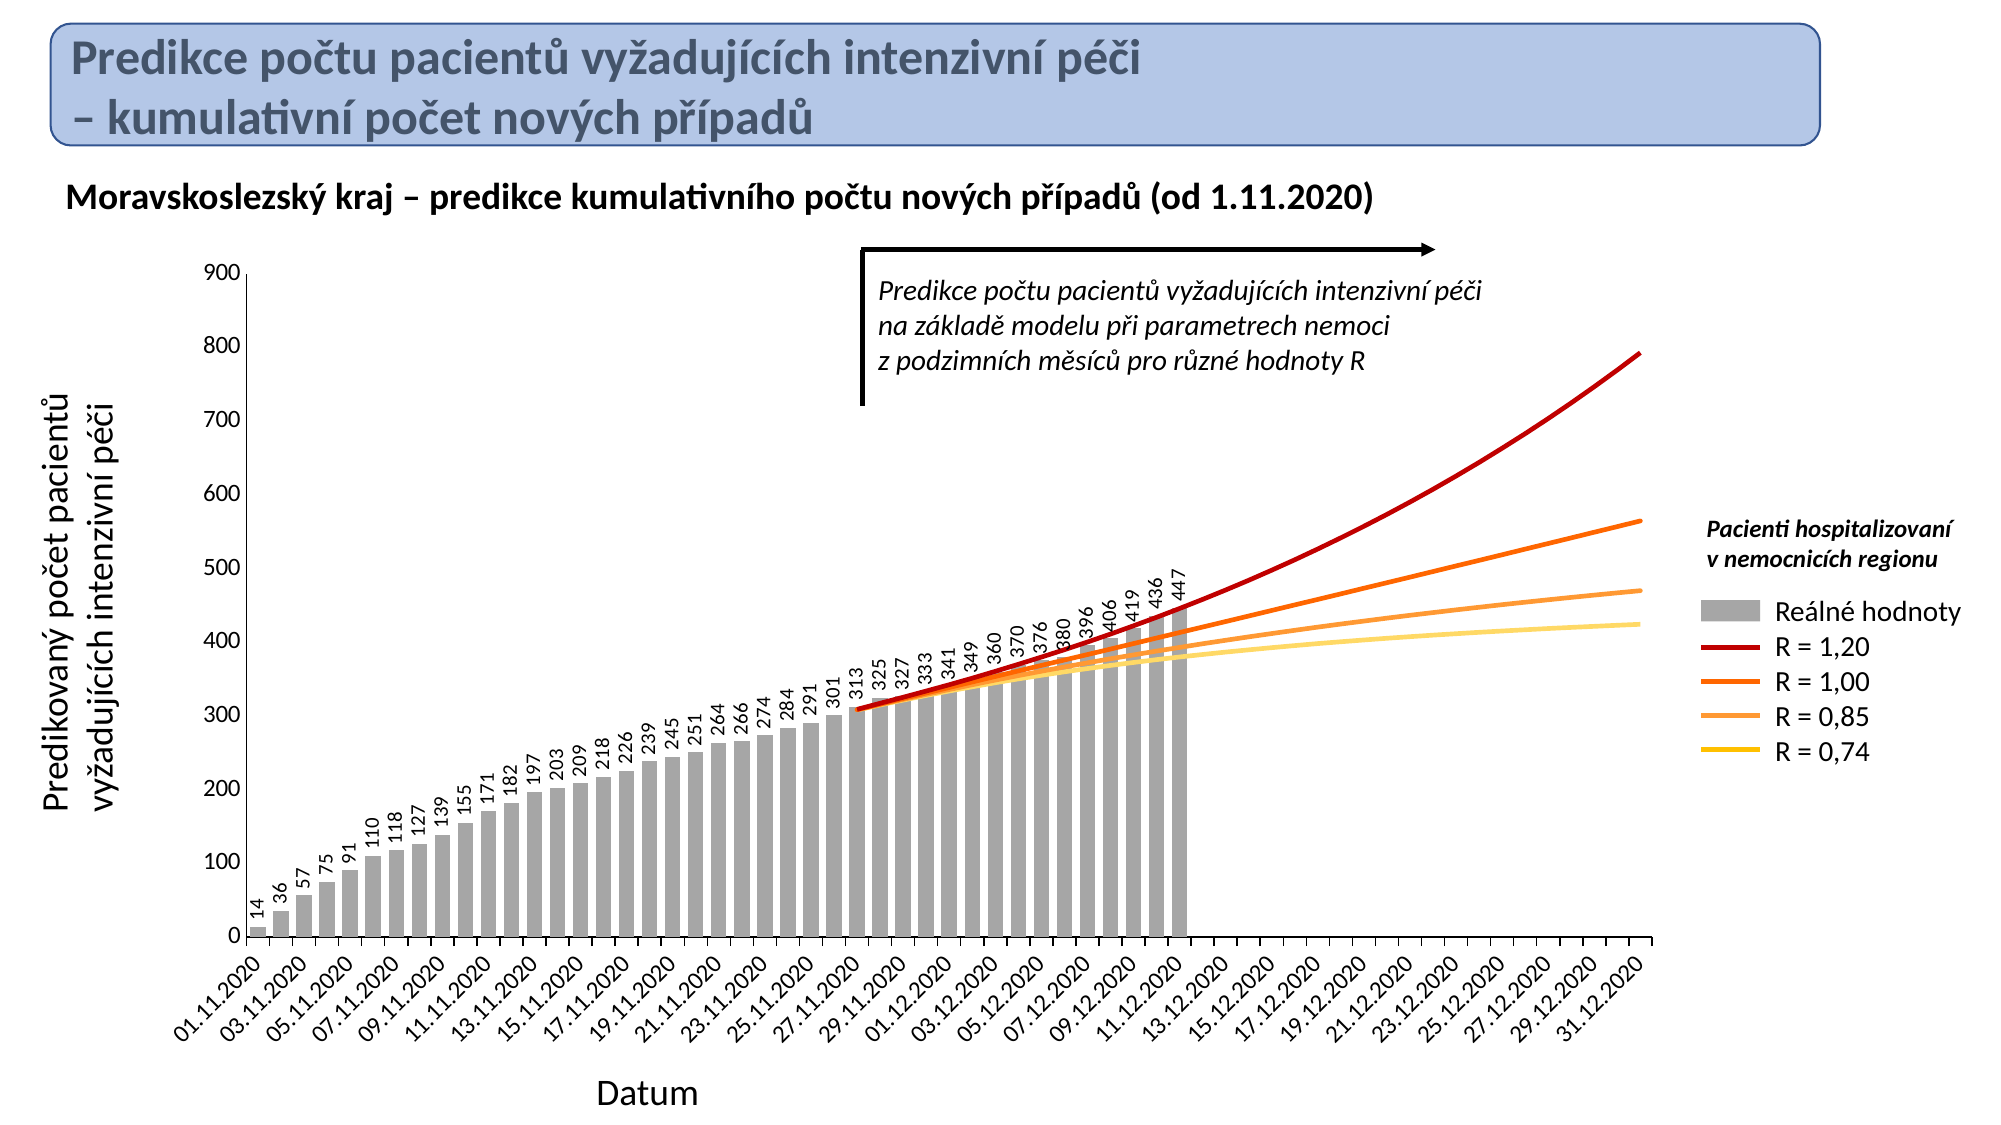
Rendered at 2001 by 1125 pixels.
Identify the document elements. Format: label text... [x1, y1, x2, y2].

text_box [1701, 584, 2000, 777]
text_box Predikovaný počet pacientů vyžadujících intenzivní péči [22, 377, 128, 828]
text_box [860, 249, 1784, 406]
text_box Predikce počtu pacientů vyžadujících intenzivní péči – kumulativní počet nových případů [49, 22, 1822, 147]
text_box Moravskoslezský kraj – predikce kumulativního počtu nových případů (od 1.11.2020) [50, 164, 1642, 225]
text_box Datum [581, 1066, 715, 1121]
text_box Pacienti hospitalizovaní v nemocnicích regionu [1691, 505, 2000, 581]
chart [138, 245, 1683, 1066]
